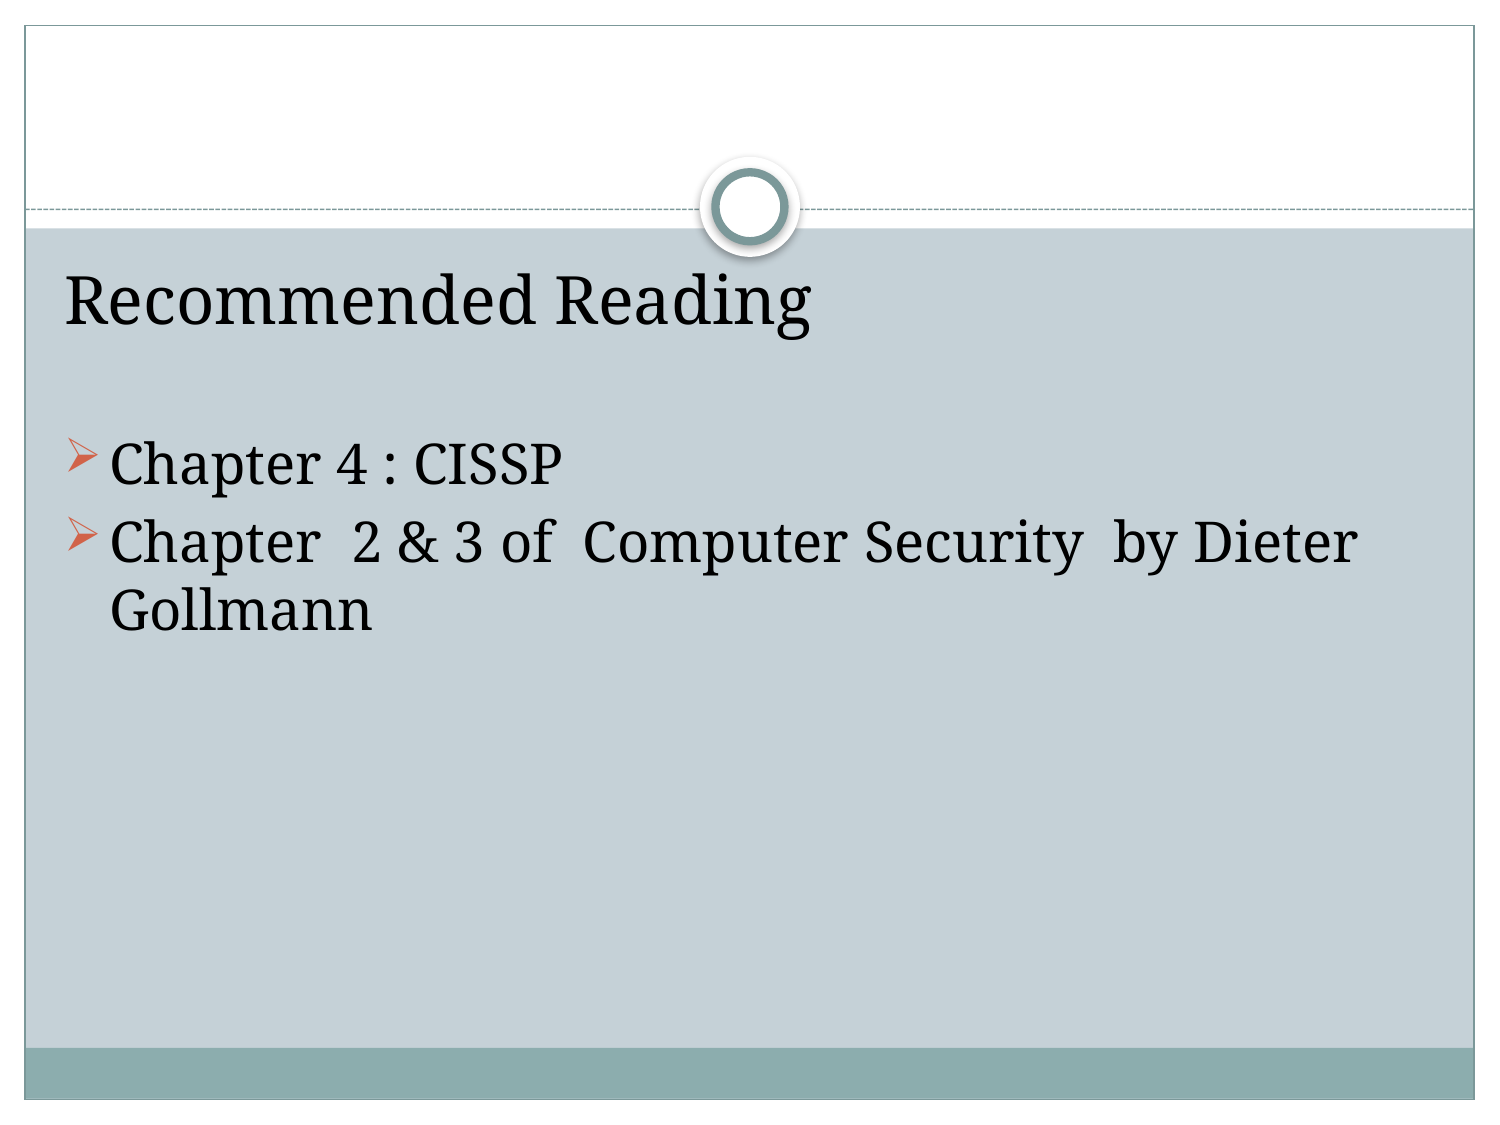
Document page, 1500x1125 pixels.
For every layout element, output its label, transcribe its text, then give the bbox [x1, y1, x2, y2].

list Recommended Reading Chapter 4 : CISSP Chapter 2 & 3 of Computer Security by Dieter Gollmann [49, 250, 1445, 1001]
